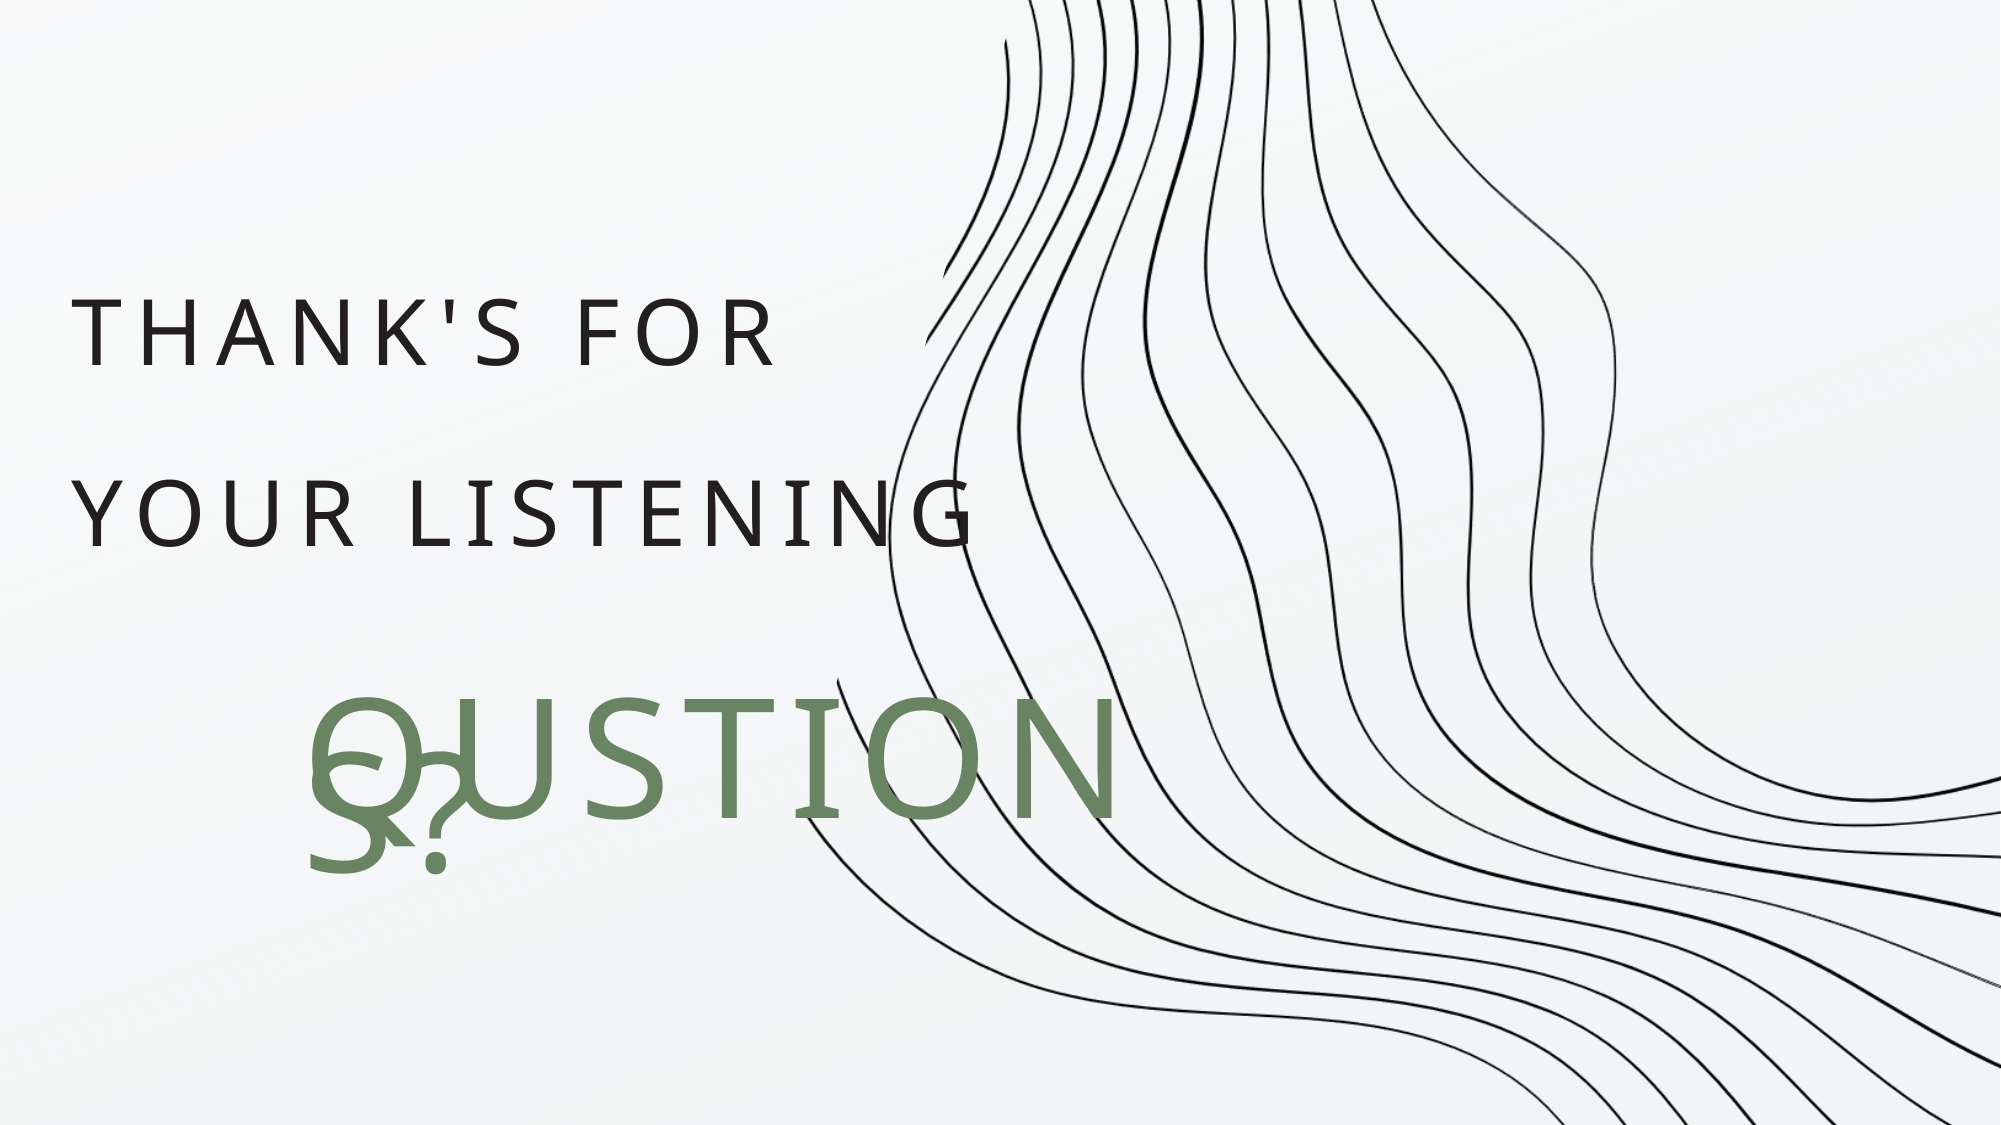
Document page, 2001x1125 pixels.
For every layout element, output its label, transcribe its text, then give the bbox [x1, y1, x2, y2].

text_box THANK'S FOR YOUR LISTENING [71, 203, 1166, 565]
text_box QUSTIONS? [302, 798, 1213, 906]
text_box [750, 0, 2000, 1125]
text_box [0, 0, 1176, 1125]
